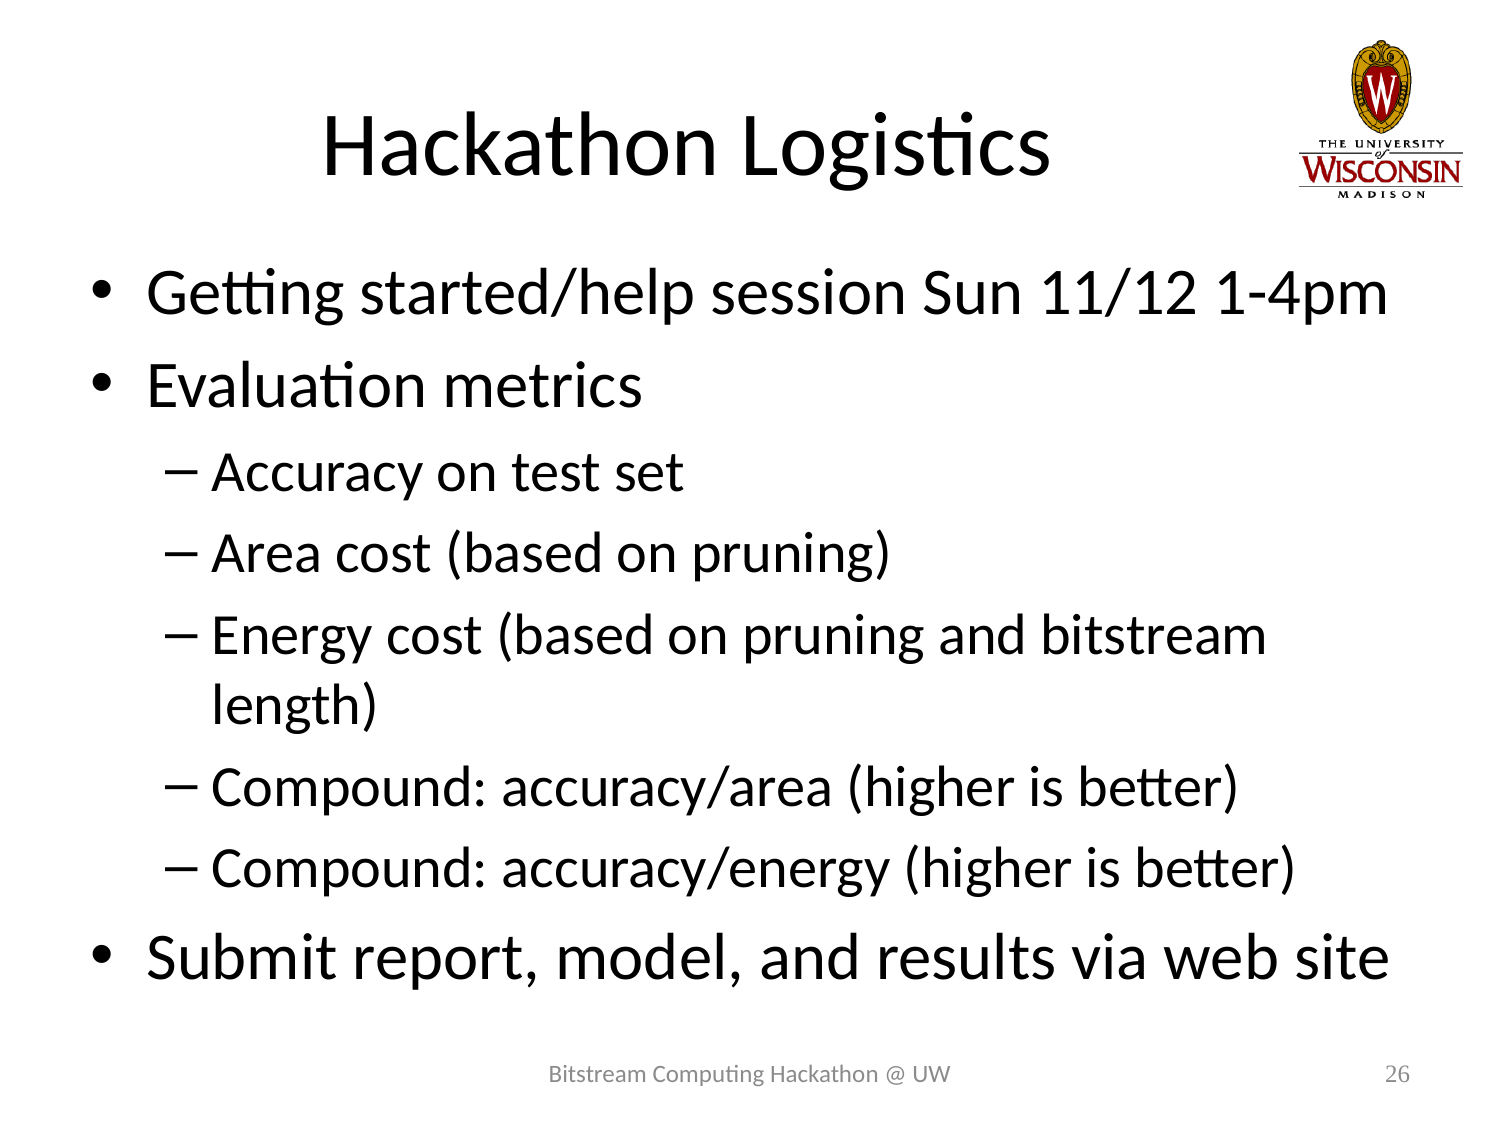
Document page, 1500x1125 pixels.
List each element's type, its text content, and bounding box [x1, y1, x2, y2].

footer Bitstream Computing Hackathon @ UW [512, 1042, 988, 1103]
list Getting started/help session Sun 11/12 1-4pm Evaluation metrics Accuracy on test set Area cost (based on pruning) Energy cost (based on pruning and bitstream length) Compound: accuracy/area (higher is better) Compound: accuracy/energy (higher is better) Submit report, model, and results via web site [75, 240, 1425, 1005]
slide_number 26 [1250, 1042, 1425, 1103]
title Hackathon Logistics [75, 45, 1300, 233]
picture [1299, 37, 1463, 200]
